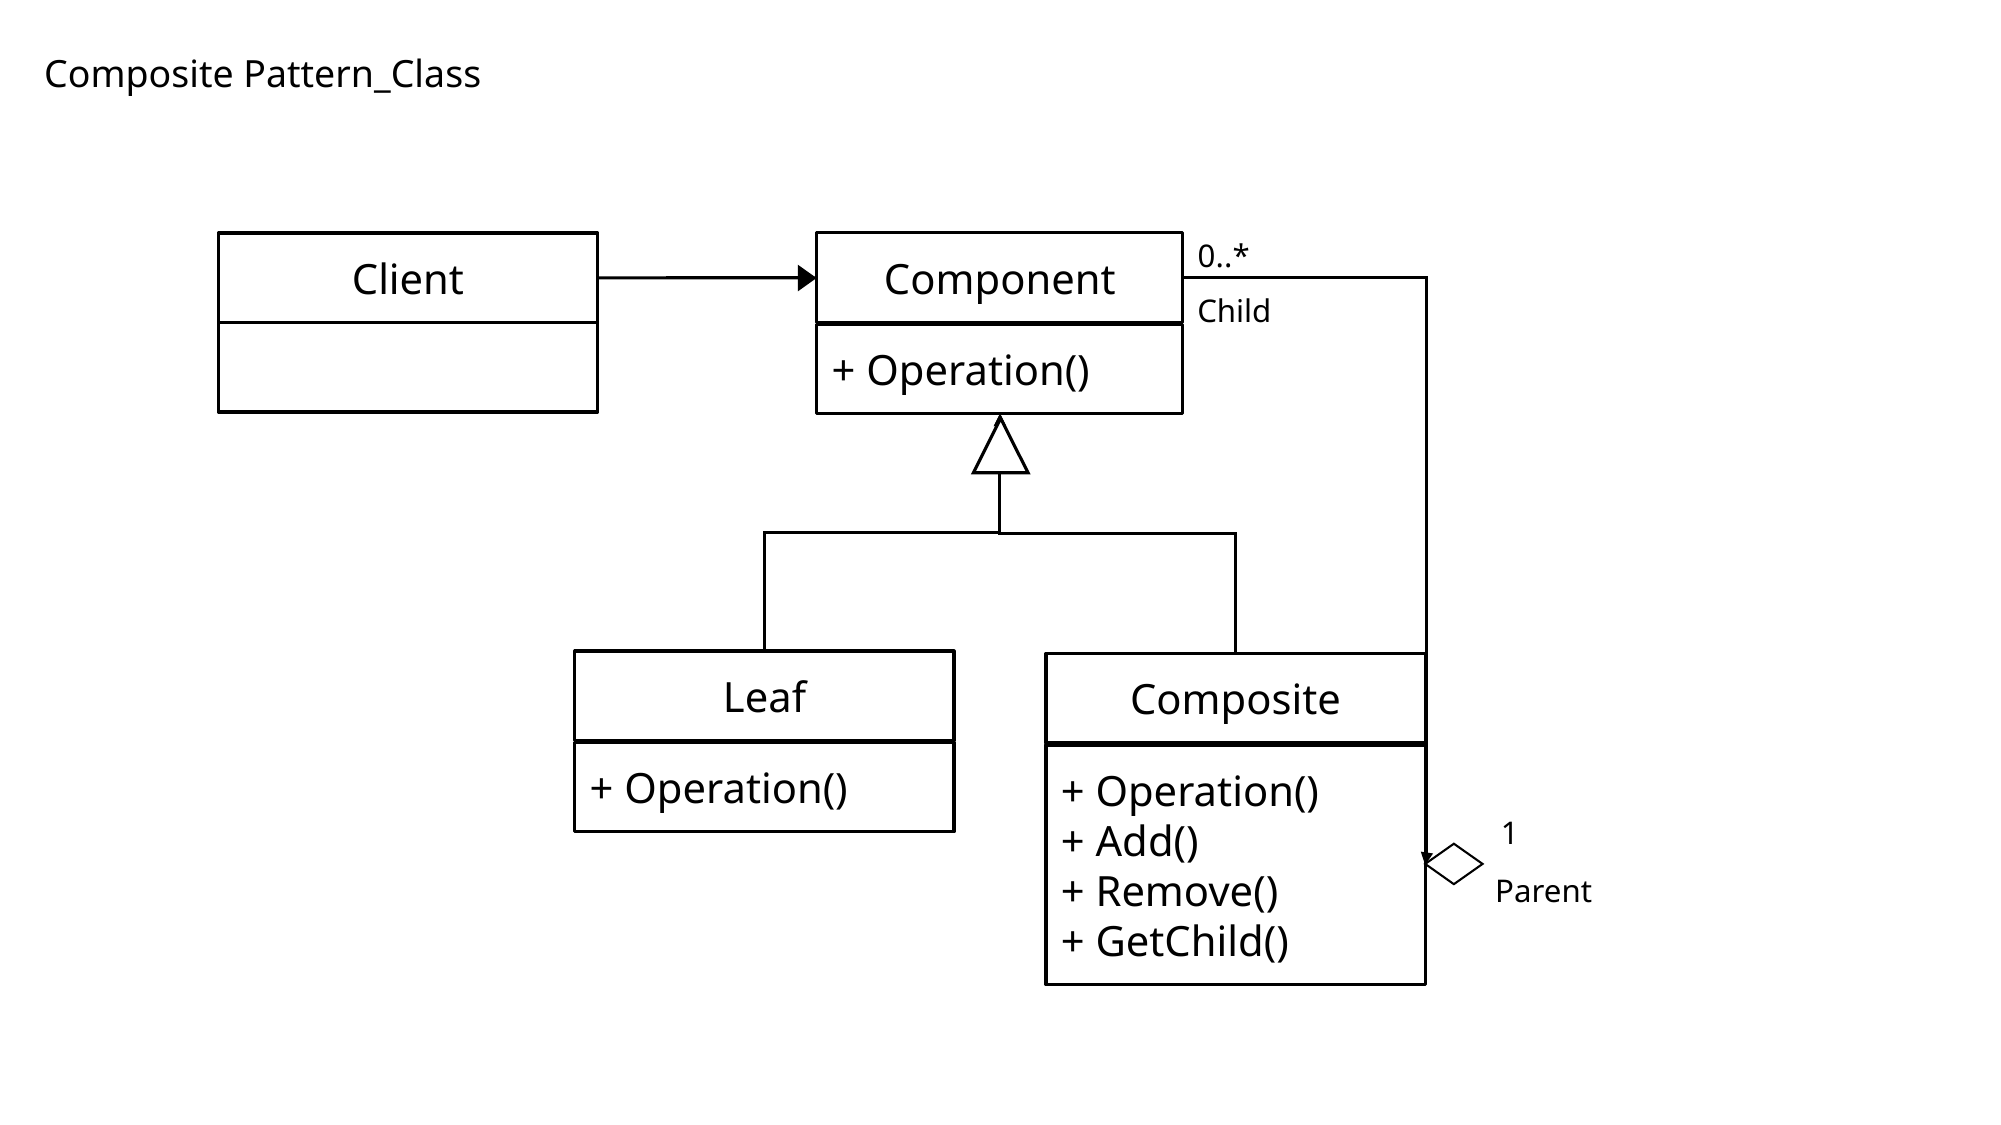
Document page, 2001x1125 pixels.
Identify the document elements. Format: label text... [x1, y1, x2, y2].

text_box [218, 232, 598, 413]
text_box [998, 415, 1182, 652]
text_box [816, 232, 1183, 415]
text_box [1182, 277, 1426, 865]
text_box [574, 650, 955, 833]
text_box Composite Pattern_Class [29, 42, 497, 102]
text_box [1426, 842, 1484, 886]
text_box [764, 414, 998, 650]
text_box 1 [1486, 806, 1534, 859]
text_box 0..* [1182, 228, 1265, 277]
text_box [798, 265, 815, 277]
text_box [798, 278, 816, 291]
text_box Parent [1480, 863, 1607, 917]
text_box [1045, 652, 1426, 986]
